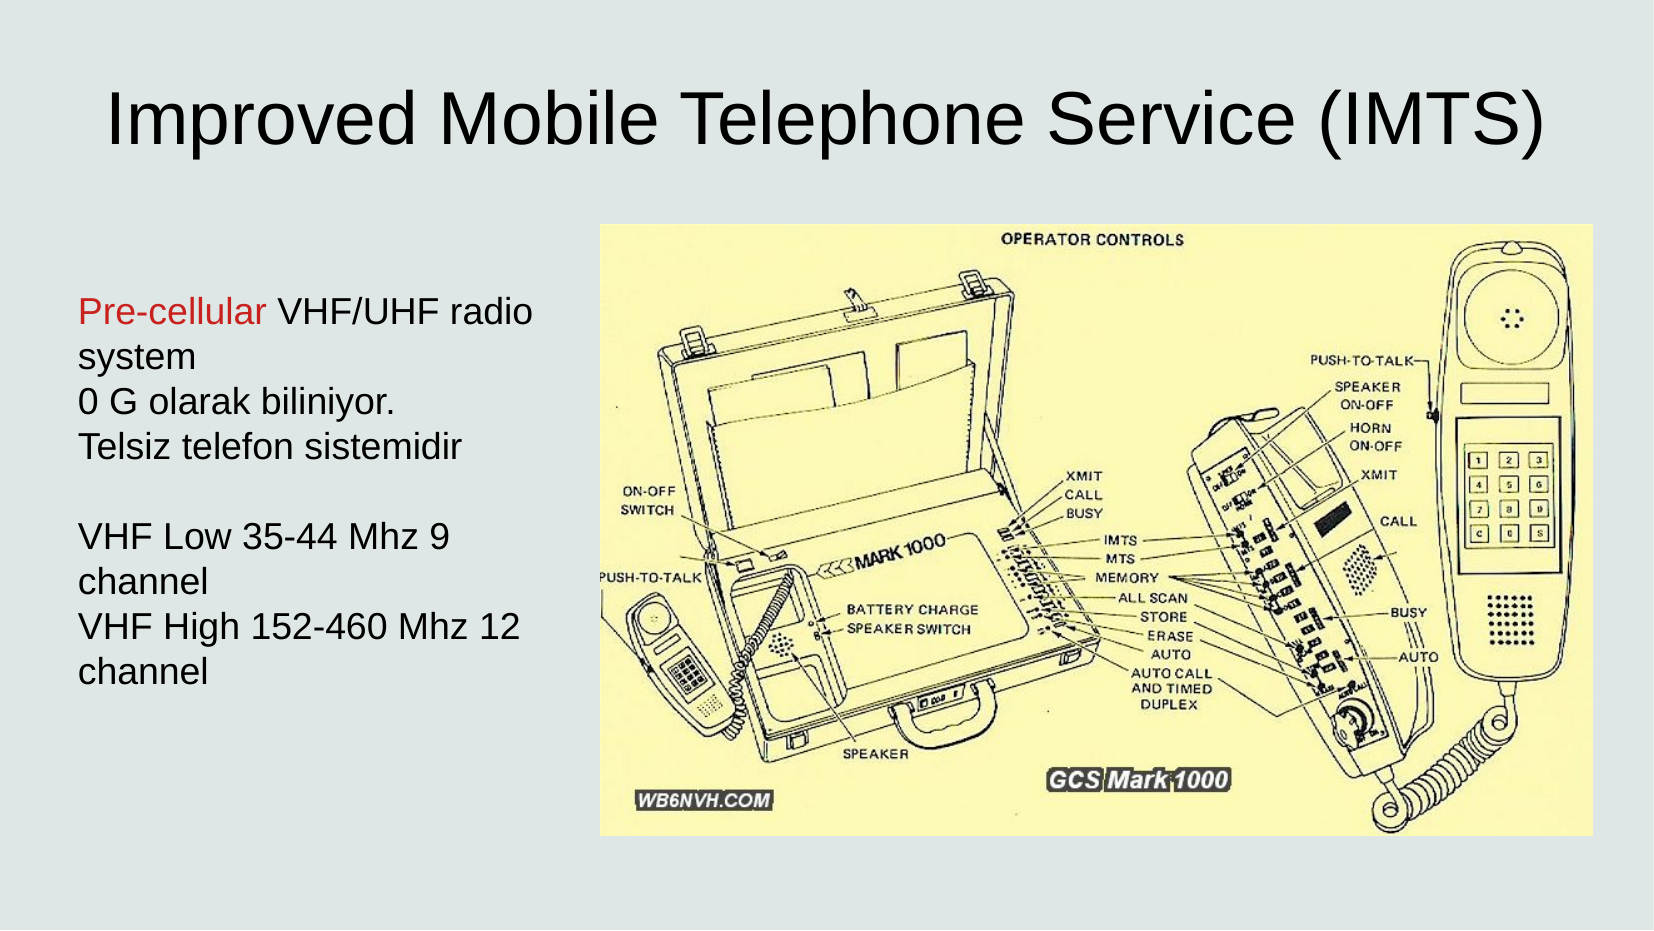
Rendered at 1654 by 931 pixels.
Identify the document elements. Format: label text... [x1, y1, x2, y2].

text_box Pre-cellular VHF/UHF radio system 0 G olarak biliniyor. Telsiz telefon sistemidir VHF Low 35-44 Mhz 9 channel VHF High 152-460 Mhz 12 channel [63, 279, 551, 756]
picture [599, 224, 1593, 837]
title Improved Mobile Telephone Service (IMTS) [82, 37, 1571, 192]
